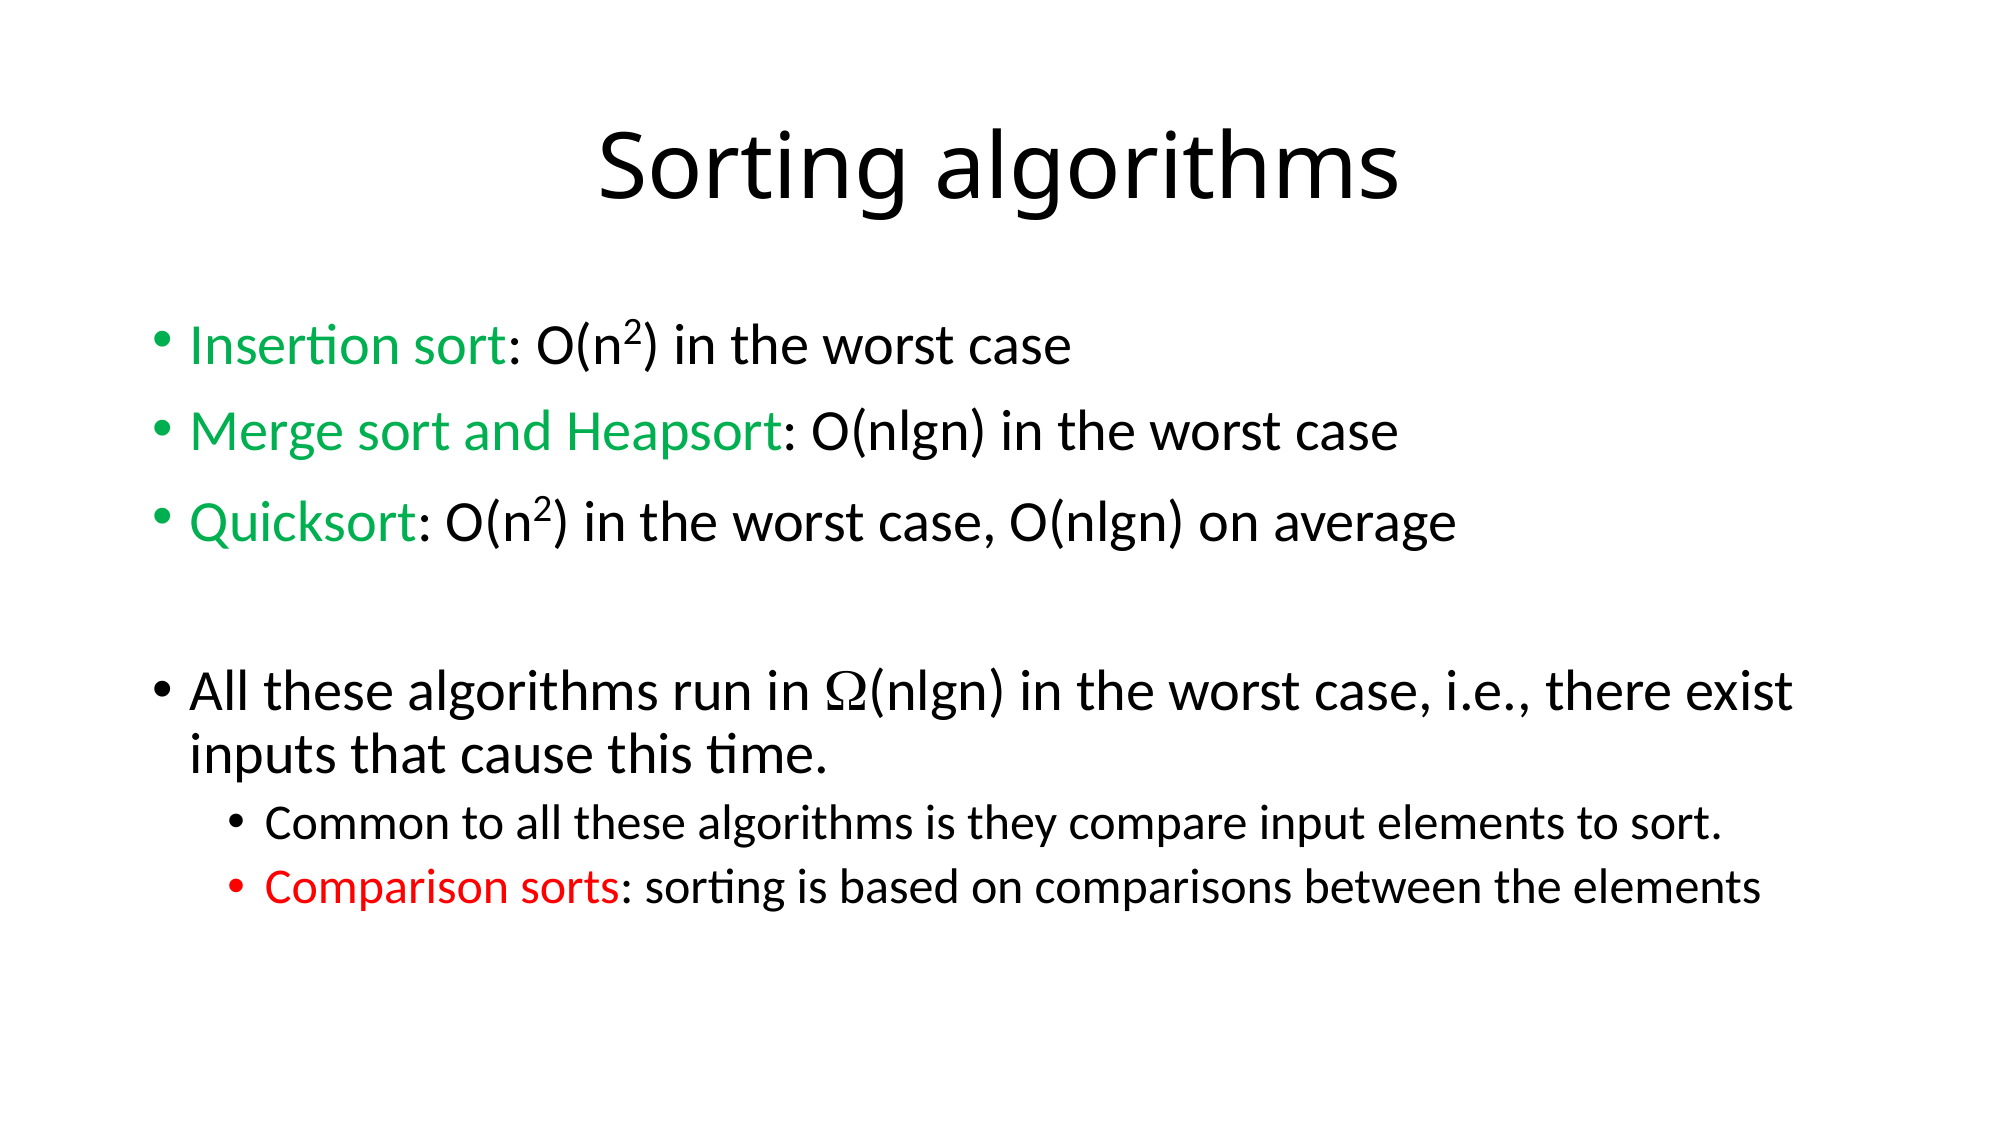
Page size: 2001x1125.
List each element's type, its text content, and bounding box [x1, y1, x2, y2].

title Sorting algorithms [137, 59, 1863, 278]
list Insertion sort: O(n2) in the worst case Merge sort and Heapsort: O(nlgn) in the worst case Quicksort: O(n2) in the worst case, O(nlgn) on average All these algorithms run in W(nlgn) in the worst case, i.e., there exist inputs that cause this time. Common to all these algorithms is they compare input elements to sort. Comparison sorts: sorting is based on comparisons between the elements [137, 299, 1863, 1014]
